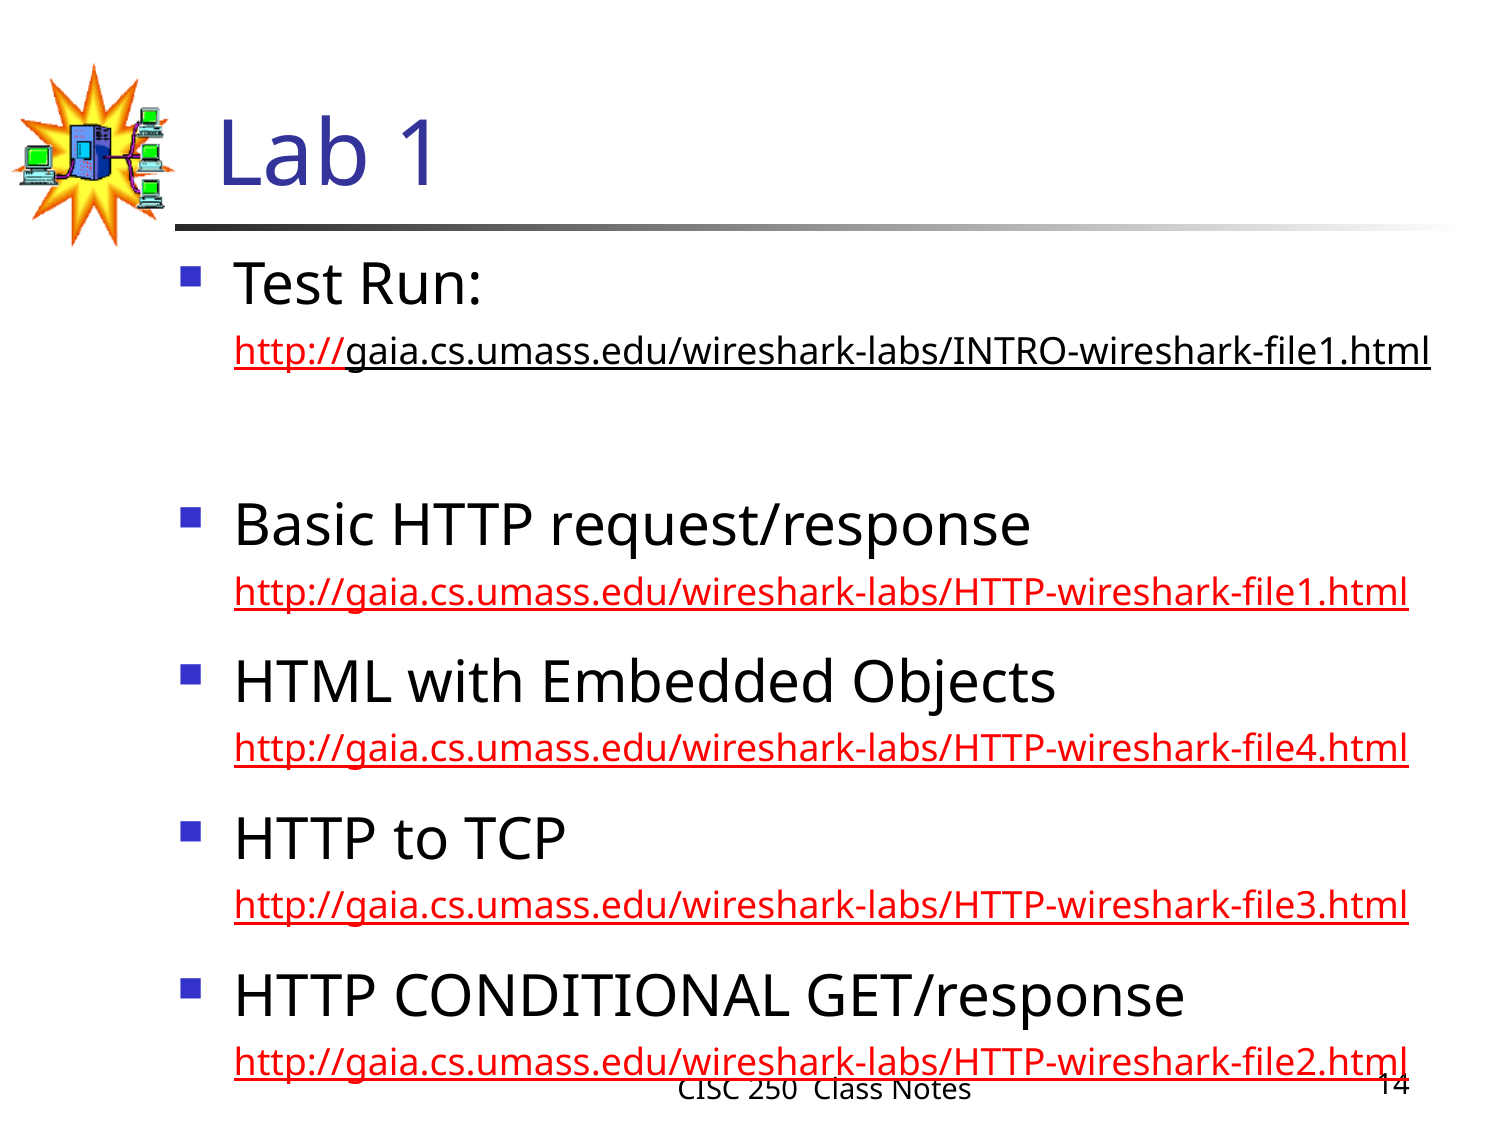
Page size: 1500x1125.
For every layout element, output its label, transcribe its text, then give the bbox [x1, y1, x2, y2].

slide_number [149, 1037, 463, 1113]
picture [12, 62, 175, 250]
footer CISC 250 Class Notes [512, 1037, 1138, 1113]
title Lab 1 [200, 37, 1443, 212]
slide_number 14 [1287, 1037, 1426, 1113]
list Test Run: http://gaia.cs.umass.edu/wireshark-labs/INTRO-wireshark-file1.html Basic HTTP request/response http://gaia.cs.umass.edu/wireshark-labs/HTTP-wireshark-file1.html HTML with Embedded Objects http://gaia.cs.umass.edu/wireshark-labs/HTTP-wireshark-file4.html HTTP to TCP http://gaia.cs.umass.edu/wireshark-labs/HTTP-wireshark-file3.html HTTP CONDITIONAL GET/response http://gaia.cs.umass.edu/wireshark-labs/HTTP-wireshark-file2.html [162, 224, 1450, 1025]
